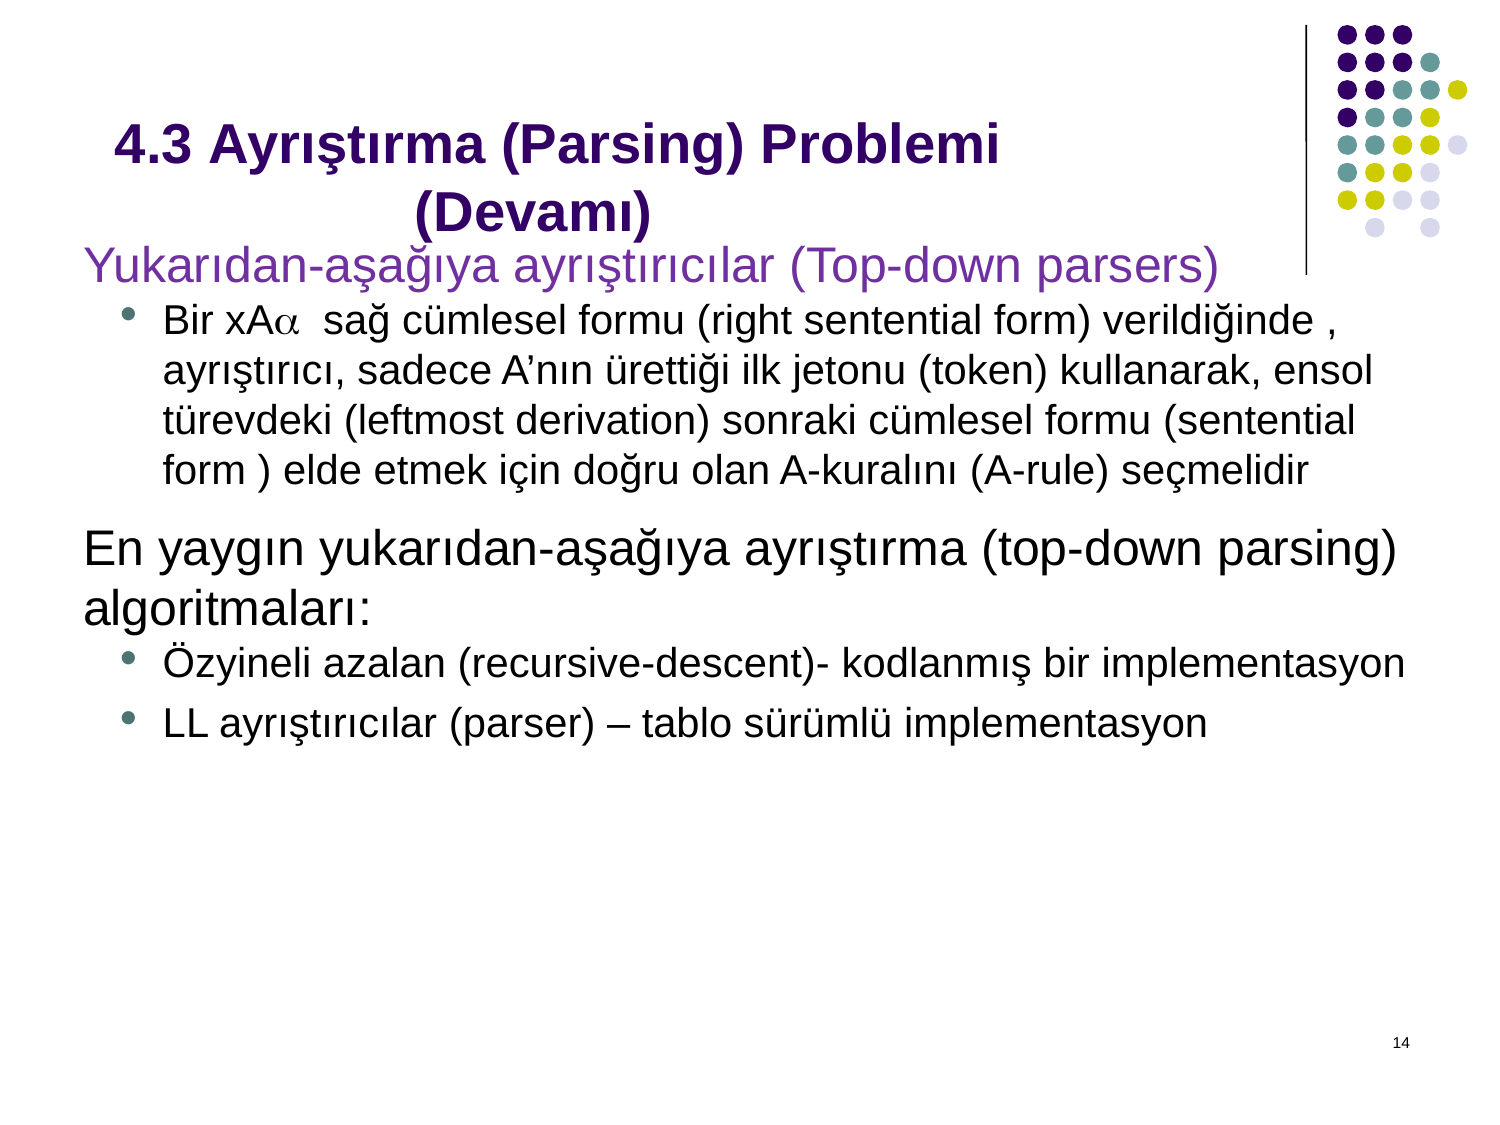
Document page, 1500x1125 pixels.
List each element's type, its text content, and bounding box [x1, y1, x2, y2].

slide_number 14 [1074, 1025, 1425, 1100]
list Yukarıdan-aşağıya ayrıştırıcılar (Top-down parsers) Bir xA sağ cümlesel formu (right sentential form) verildiğinde , ayrıştırıcı, sadece A’nın ürettiği ilk jetonu (token) kullanarak, ensol türevdeki (leftmost derivation) sonraki cümlesel formu (sentential form ) elde etmek için doğru olan A-kuralını (A-rule) seçmelidir En yaygın yukarıdan-aşağıya ayrıştırma (top-down parsing) algoritmaları: Özyineli azalan (recursive-descent)- kodlanmış bir implementasyon LL ayrıştırıcılar (parser) – tablo sürümlü implementasyon [62, 224, 1463, 1050]
title 4.3 Ayrıştırma (Parsing) Problemi (Devamı) [99, 24, 1438, 224]
